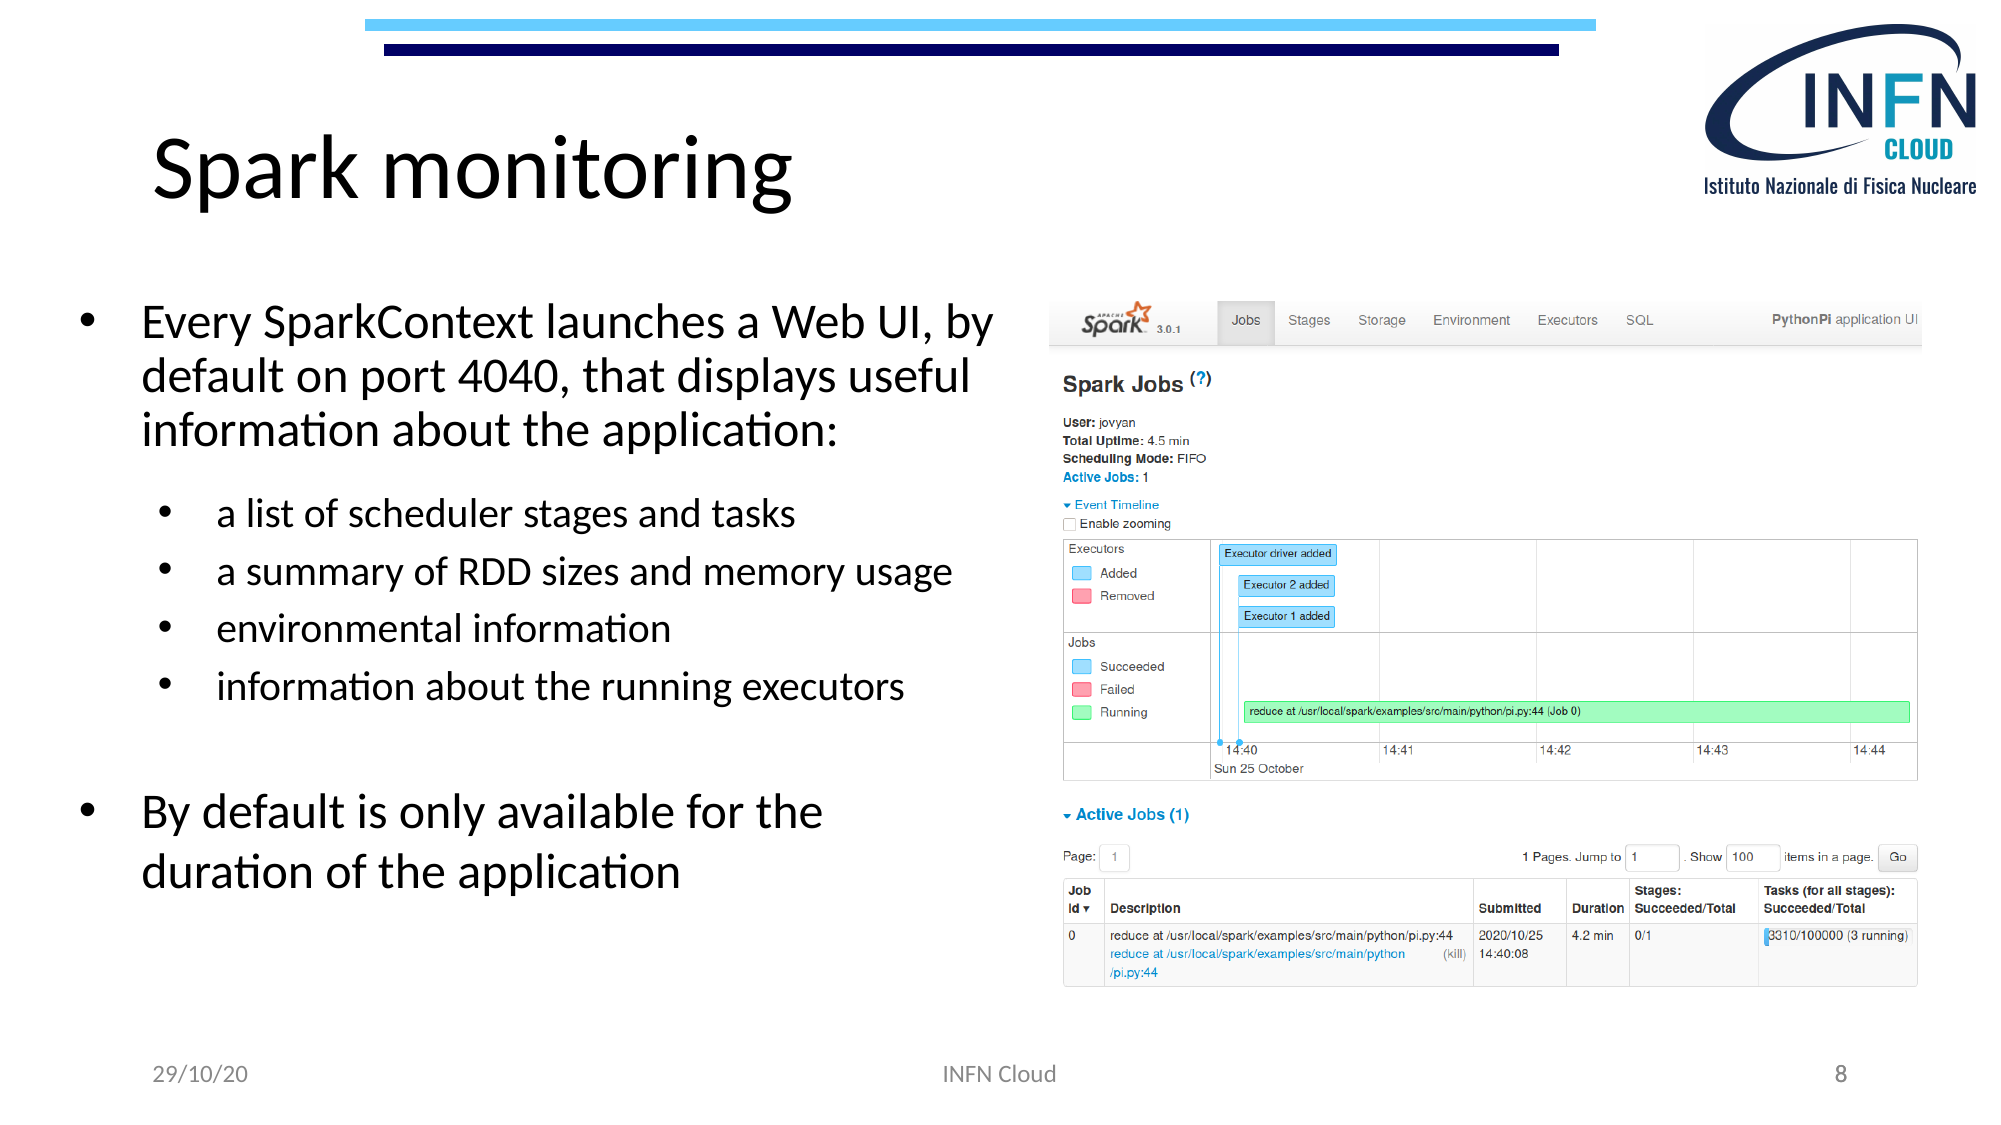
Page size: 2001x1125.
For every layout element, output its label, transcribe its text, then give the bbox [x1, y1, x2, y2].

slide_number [137, 1042, 588, 1103]
list Every SparkContext launches a Web UI, by default on port 4040, that displays useful information about the application: a list of scheduler stages and tasks a summary of RDD sizes and memory usage environmental information information about the running executors By default is only available for the duration of the application [51, 288, 1016, 1002]
title Spark monitoring [137, 59, 1863, 278]
picture [1705, 24, 1976, 194]
footer INFN Cloud [662, 1042, 1338, 1103]
slide_number ‹#› [1412, 1042, 1863, 1103]
picture [1048, 301, 1922, 989]
